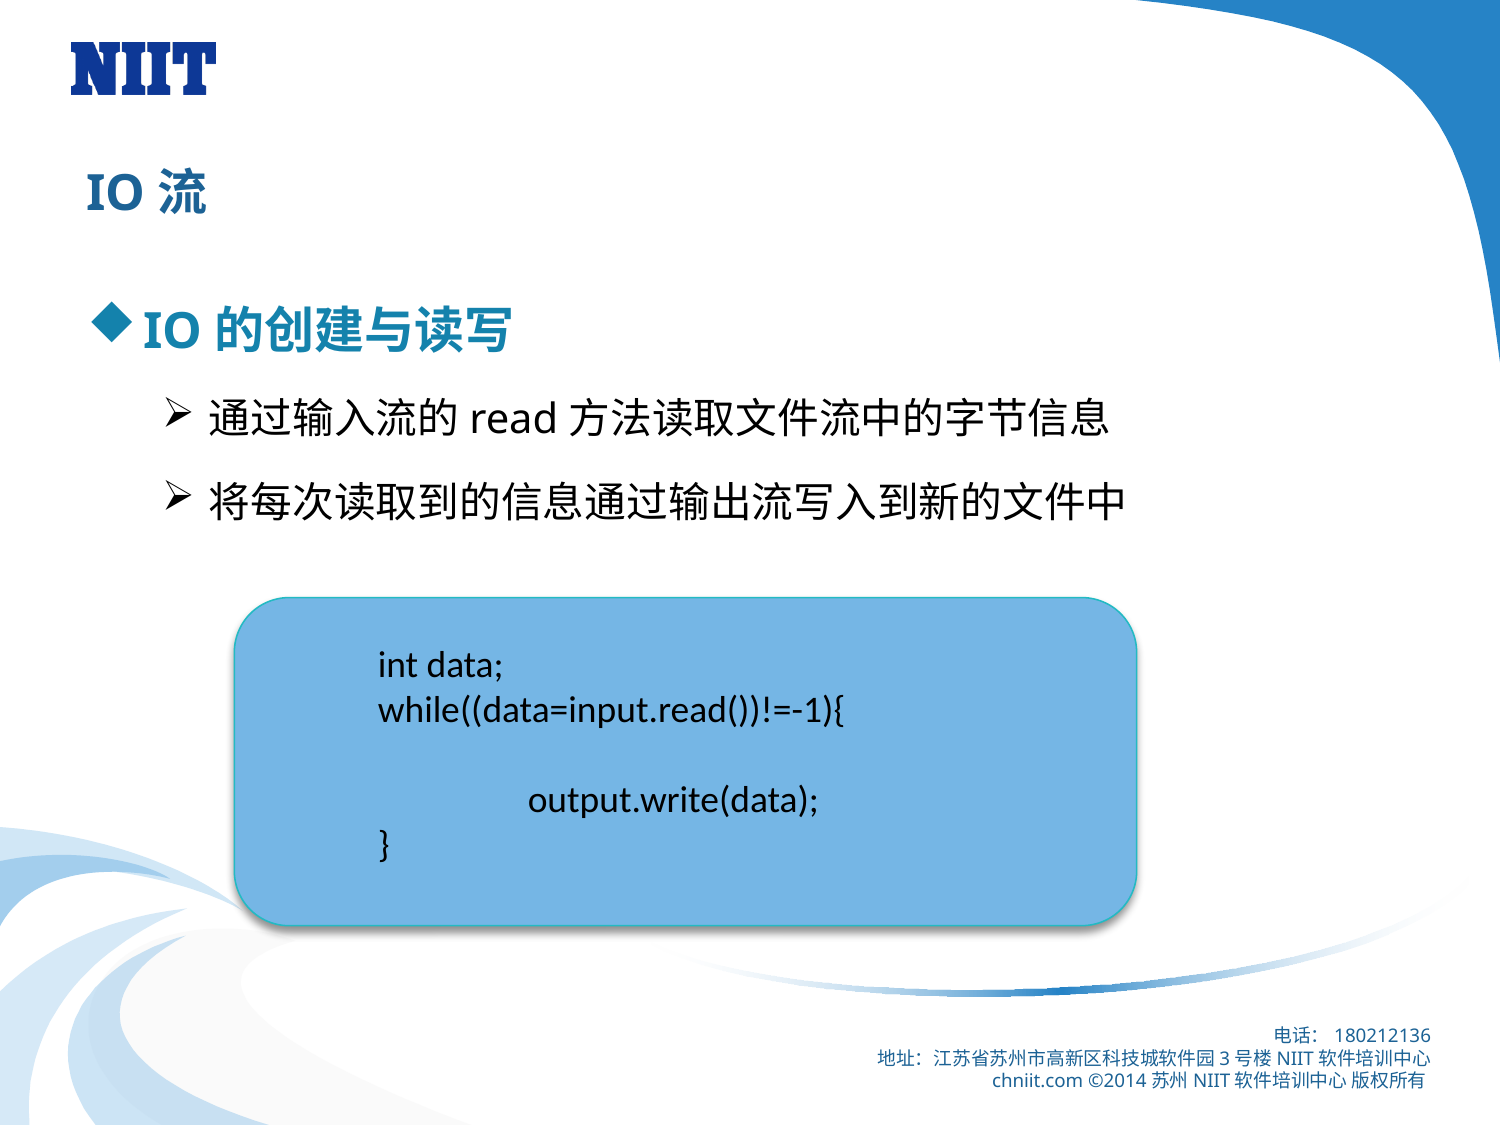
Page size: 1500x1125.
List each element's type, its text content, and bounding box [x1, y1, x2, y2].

text_box [233, 596, 1138, 927]
text_box int data; while((data=input.read())!=-1){ output.write(data); } [363, 632, 1219, 873]
title IO流 [71, 131, 1422, 250]
list IO的创建与读写 通过输入流的read方法读取文件流中的字节信息 将每次读取到的信息通过输出流写入到新的文件中 [72, 291, 1425, 983]
picture [71, 42, 216, 95]
